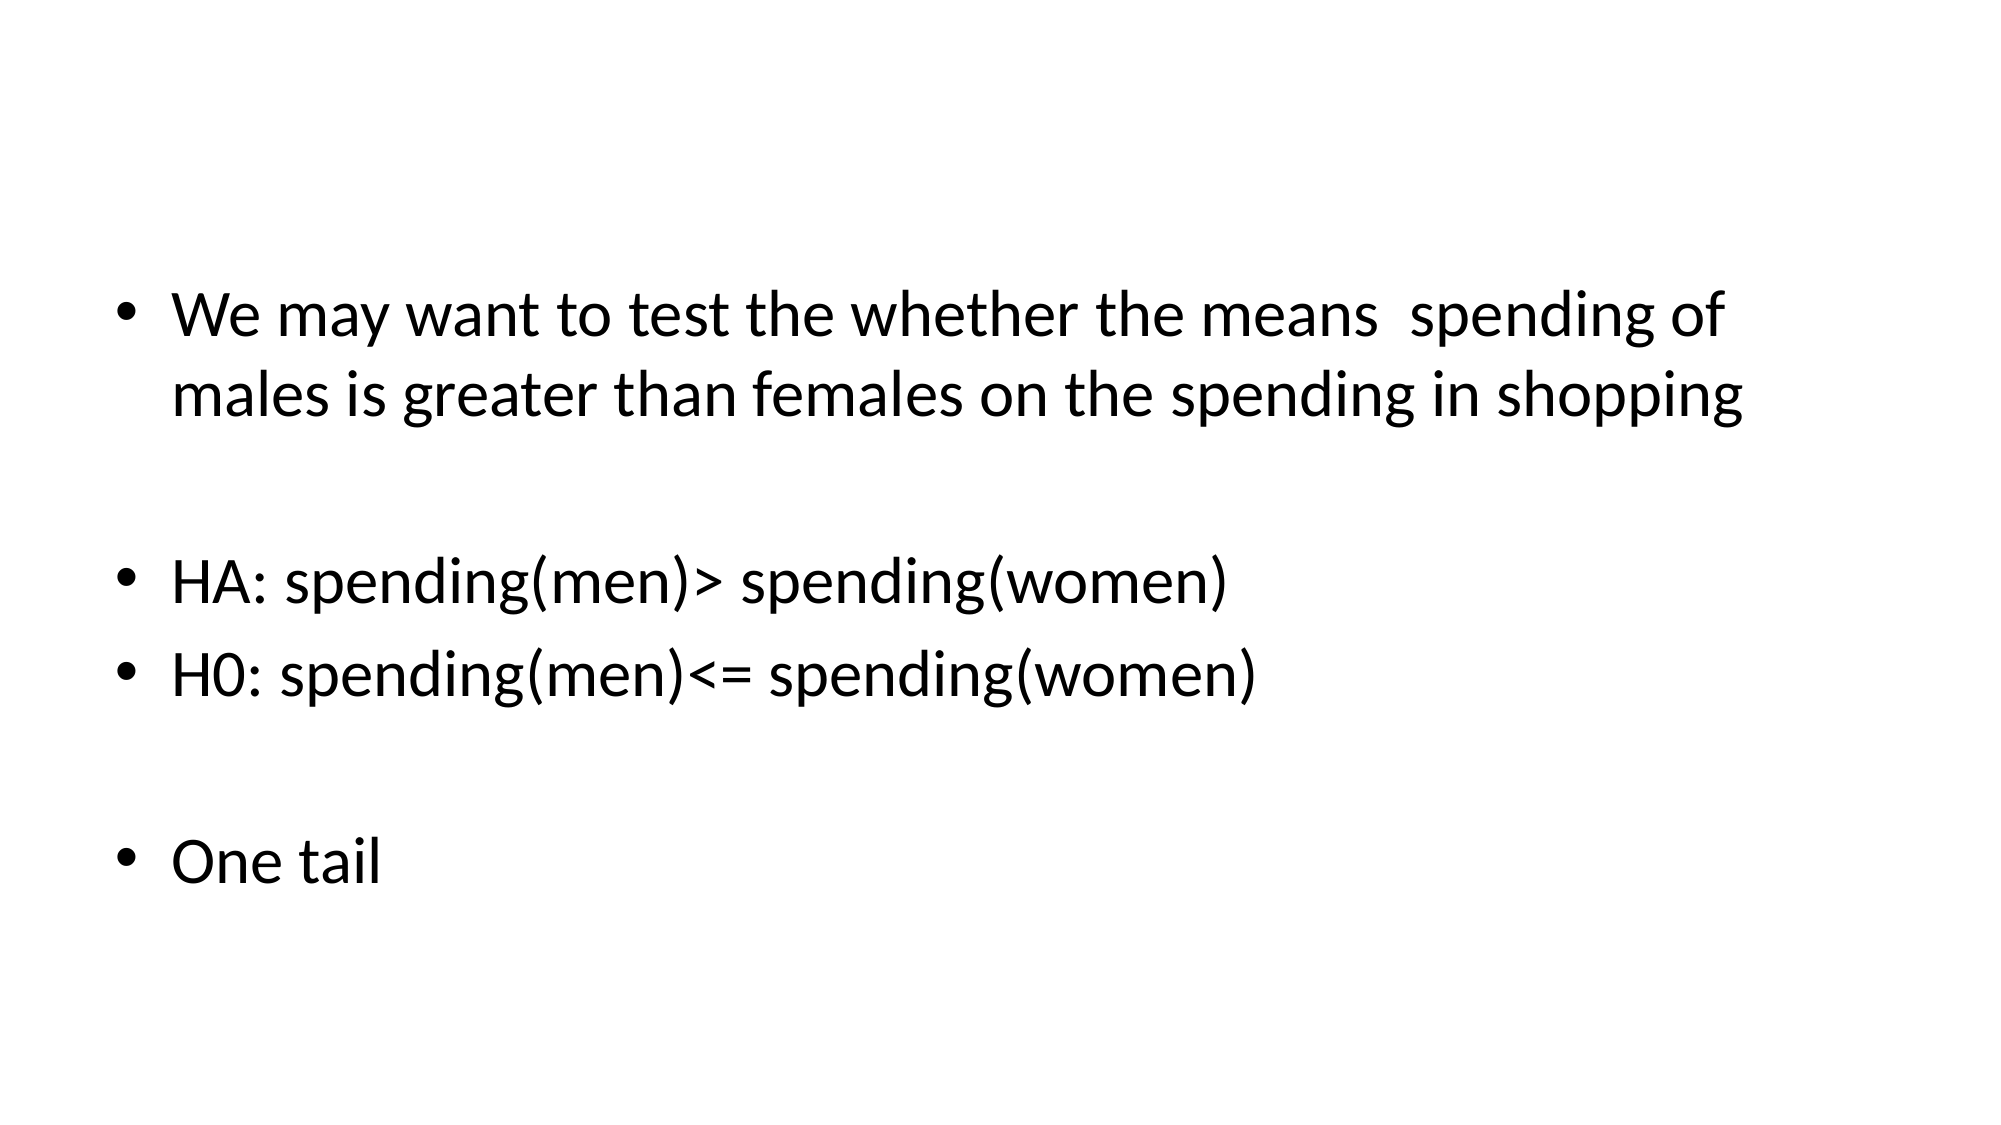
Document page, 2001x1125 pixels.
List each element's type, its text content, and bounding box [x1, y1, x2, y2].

list We may want to test the whether the means spending of males is greater than females on the spending in shopping HA: spending(men)> spending(women) H0: spending(men)<= spending(women) One tail [99, 262, 1900, 1005]
